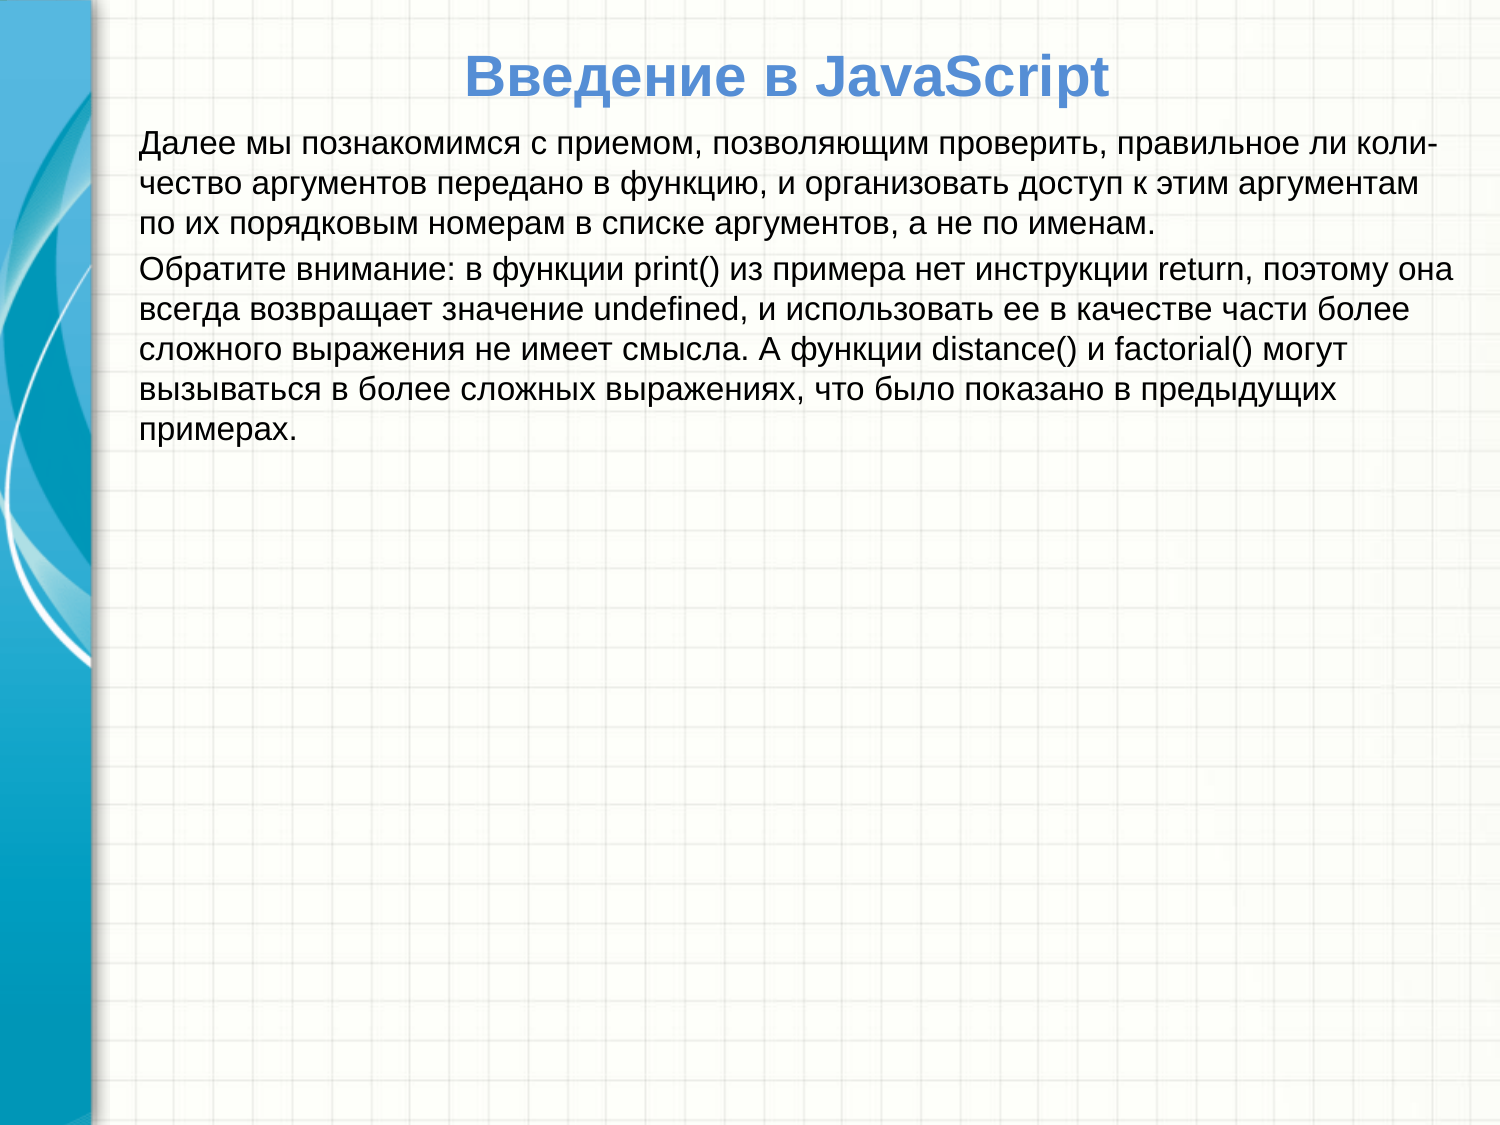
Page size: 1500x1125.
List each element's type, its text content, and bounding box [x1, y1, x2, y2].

title Введение в JavaScript [125, 44, 1450, 102]
list Далее мы познакомимся с приемом, позволяющим проверить, правильное ли коли-чество аргументов передано в функцию, и организовать доступ к этим аргументам по их порядковым номерам в списке аргументов, а не по именам. Обратите внимание: в функции print() из примера нет инструкции return, поэтому она всегда возвращает значение undefined, и использовать ее в качестве части более сложного выражения не имеет смысла. А функции distance() и factorial() могут вызываться в более сложных выражениях, что было показано в предыдущих примерах. [123, 113, 1471, 1059]
picture [0, 0, 1500, 1125]
